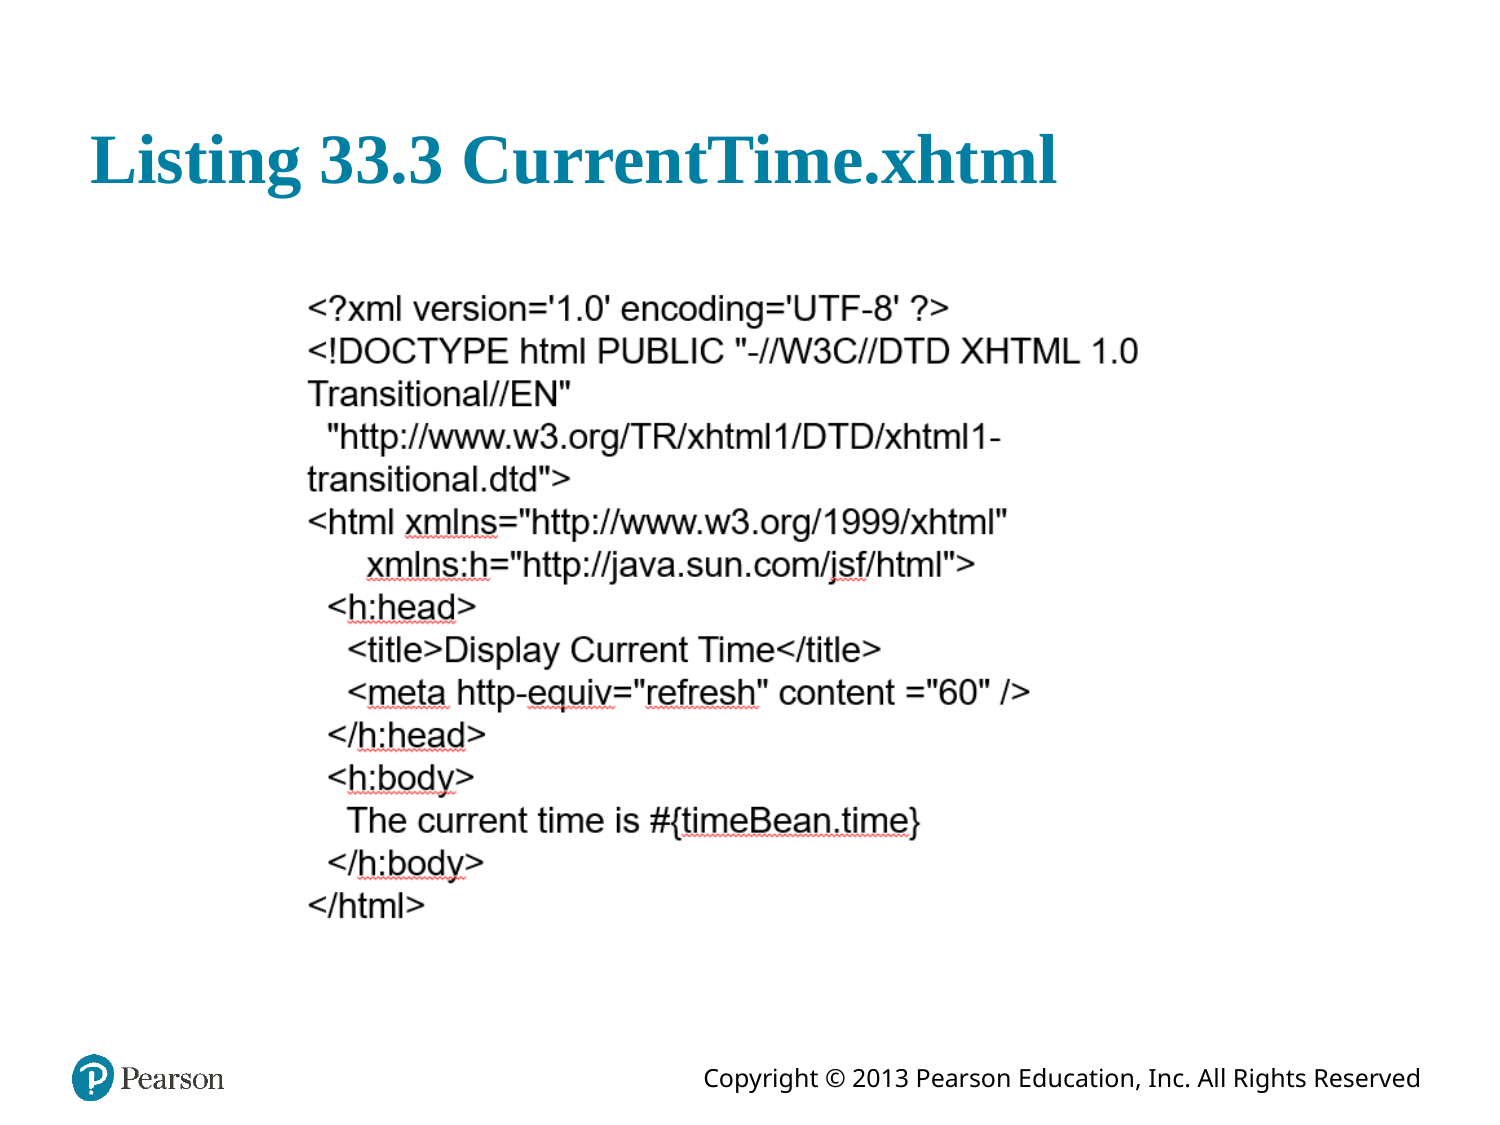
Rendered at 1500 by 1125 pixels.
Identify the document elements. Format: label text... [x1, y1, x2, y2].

title Listing 33.3 CurrentTime.xhtml [75, 37, 1425, 213]
picture [99, 1054, 224, 1101]
picture [81, 1063, 106, 1088]
picture [72, 1088, 82, 1101]
picture [72, 1054, 88, 1070]
picture [268, 237, 1232, 966]
